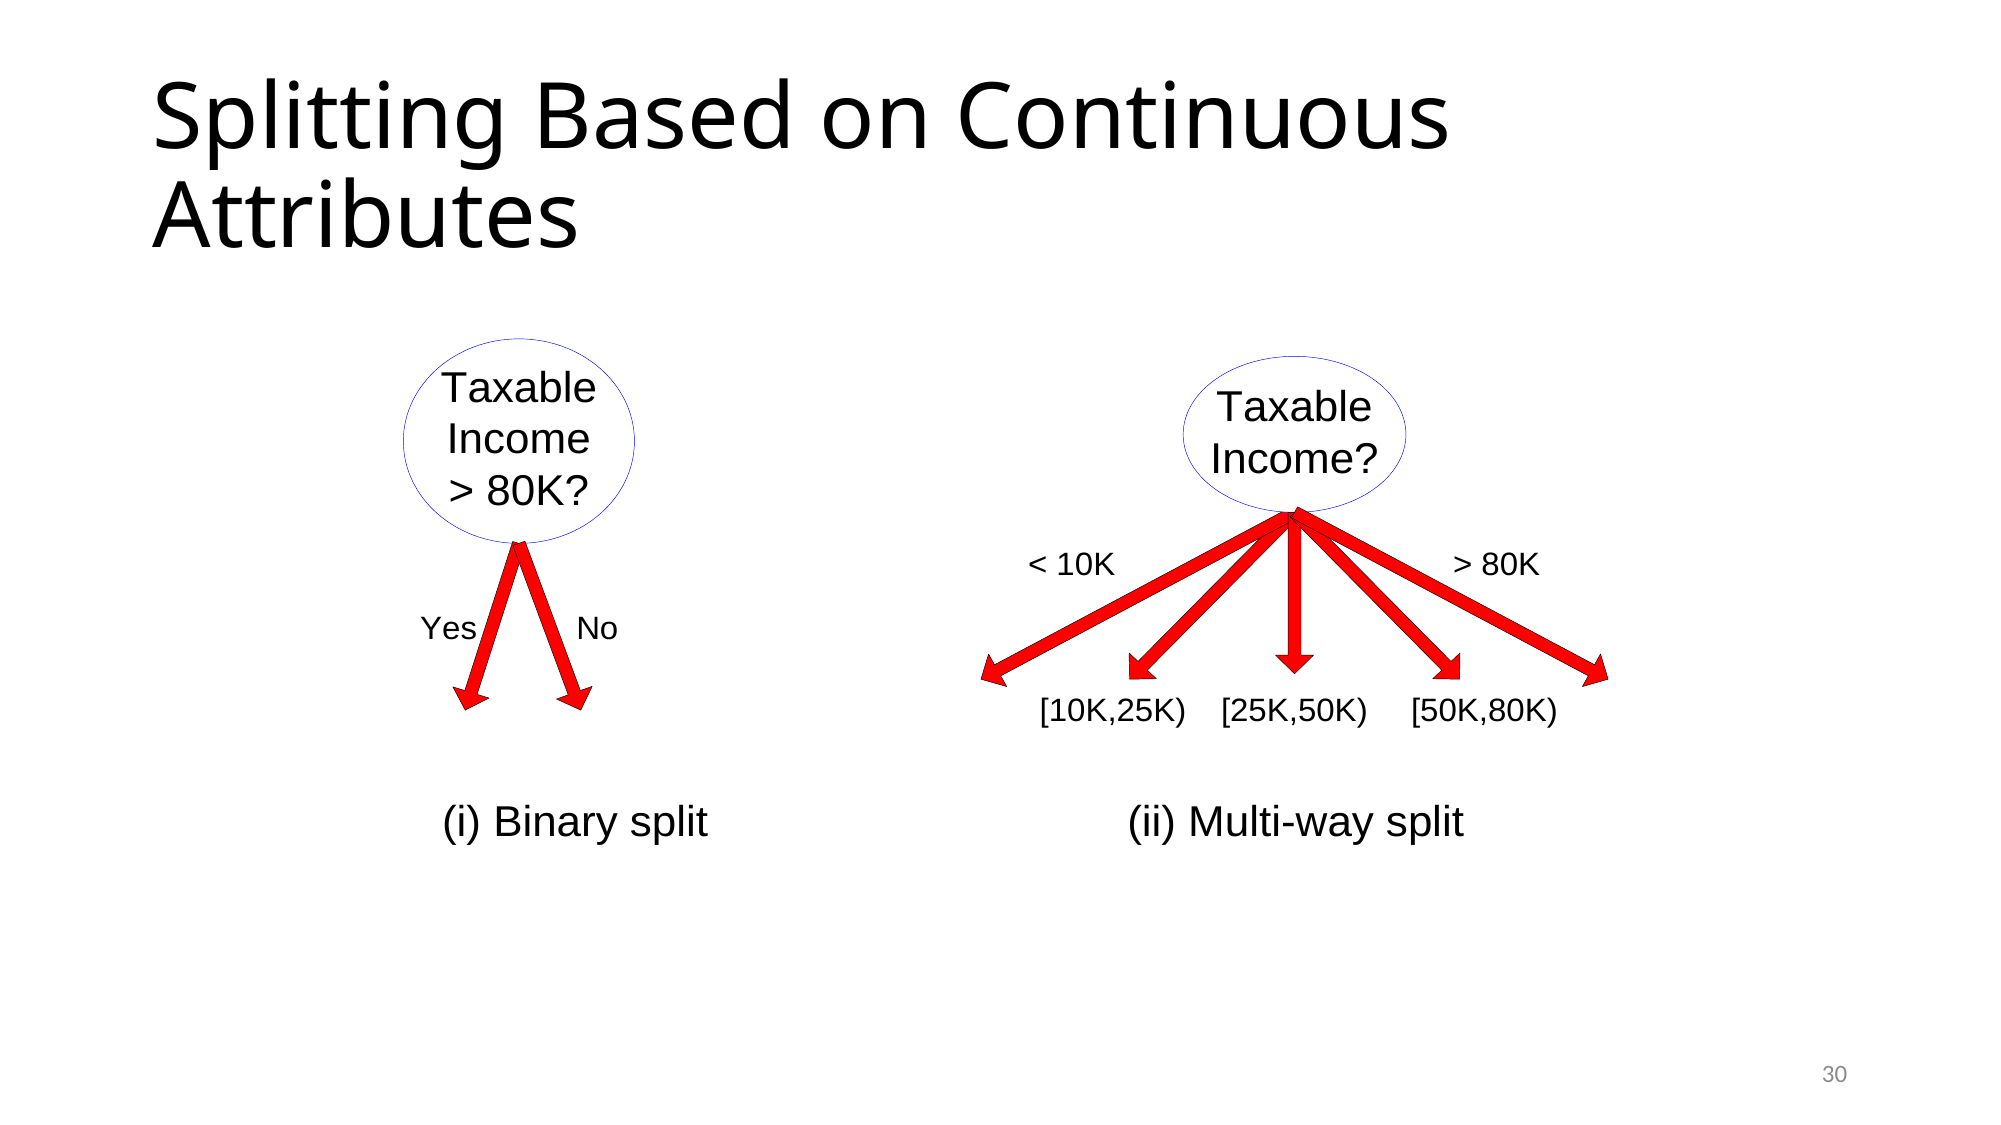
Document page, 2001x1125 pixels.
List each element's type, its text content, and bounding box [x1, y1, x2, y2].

slide_number 30 [1412, 1042, 1863, 1103]
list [371, 336, 1620, 875]
title Splitting Based on Continuous Attributes [137, 59, 1863, 278]
